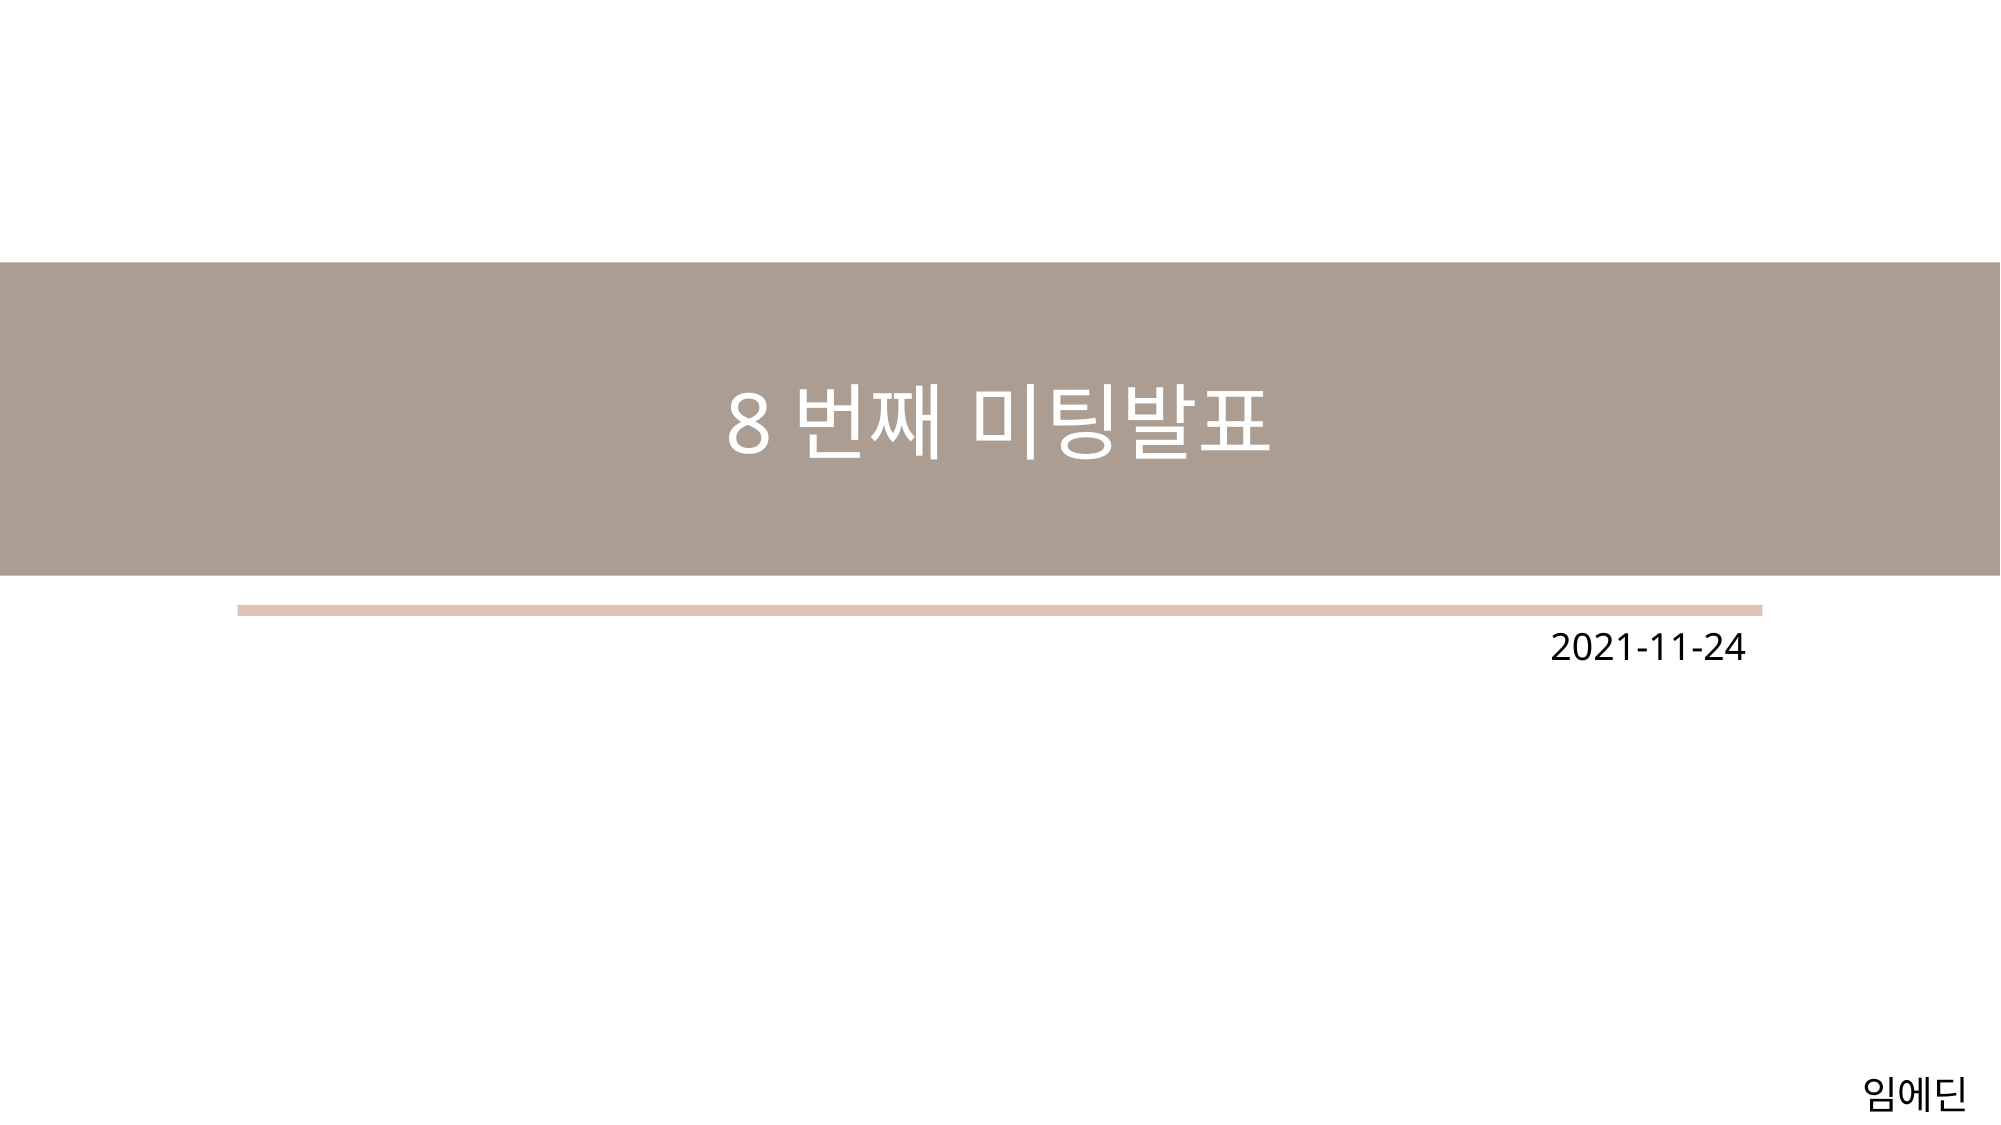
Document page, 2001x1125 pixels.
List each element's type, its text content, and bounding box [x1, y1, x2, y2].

title 8번째 미팅발표 [249, 327, 1750, 479]
text_box [0, 261, 2000, 577]
text_box 임에딘 [1785, 1068, 2000, 1125]
text_box 2021-11-24 [1535, 615, 1762, 676]
text_box [237, 604, 1763, 617]
